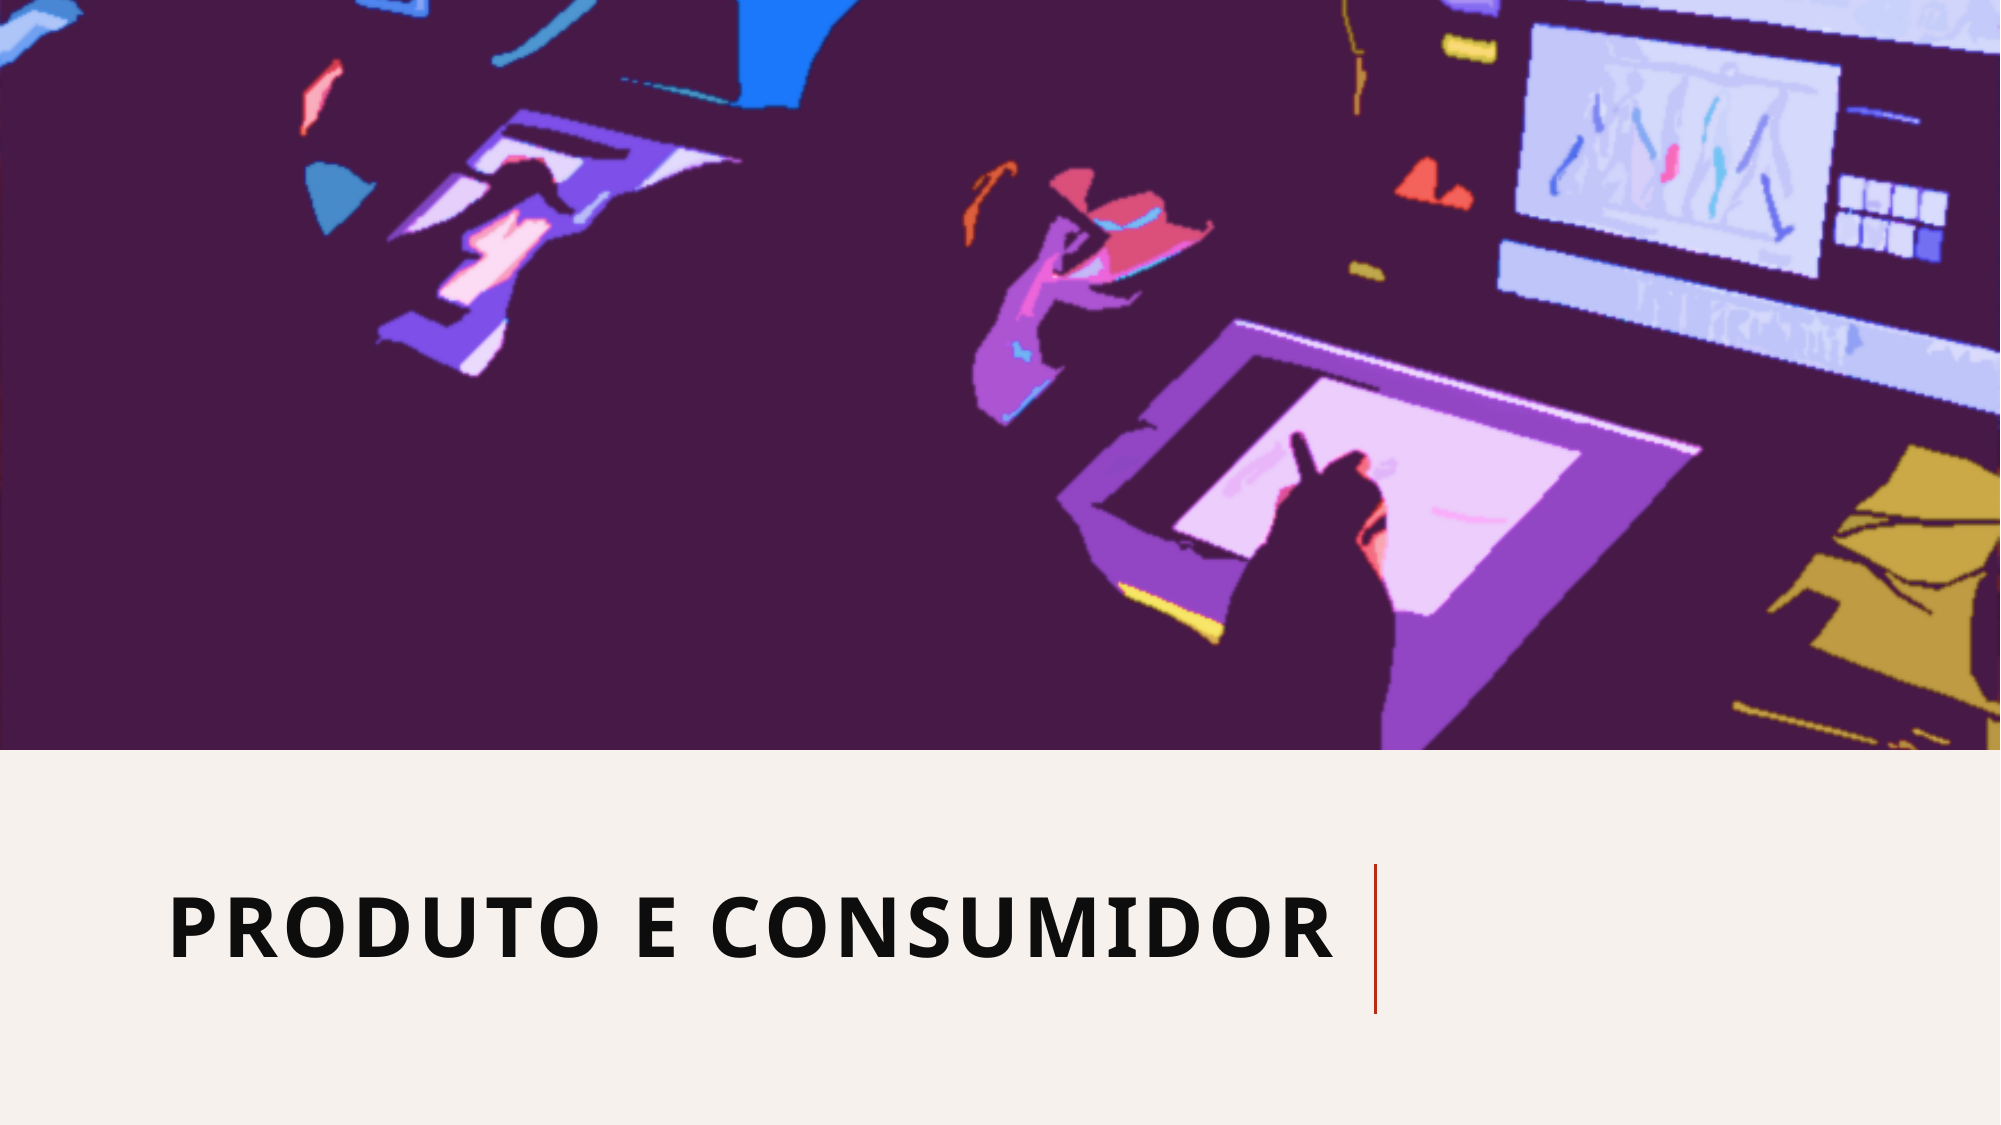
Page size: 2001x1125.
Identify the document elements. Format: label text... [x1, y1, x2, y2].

title Produto e consumidor [75, 813, 1350, 1054]
picture [0, 0, 2000, 750]
